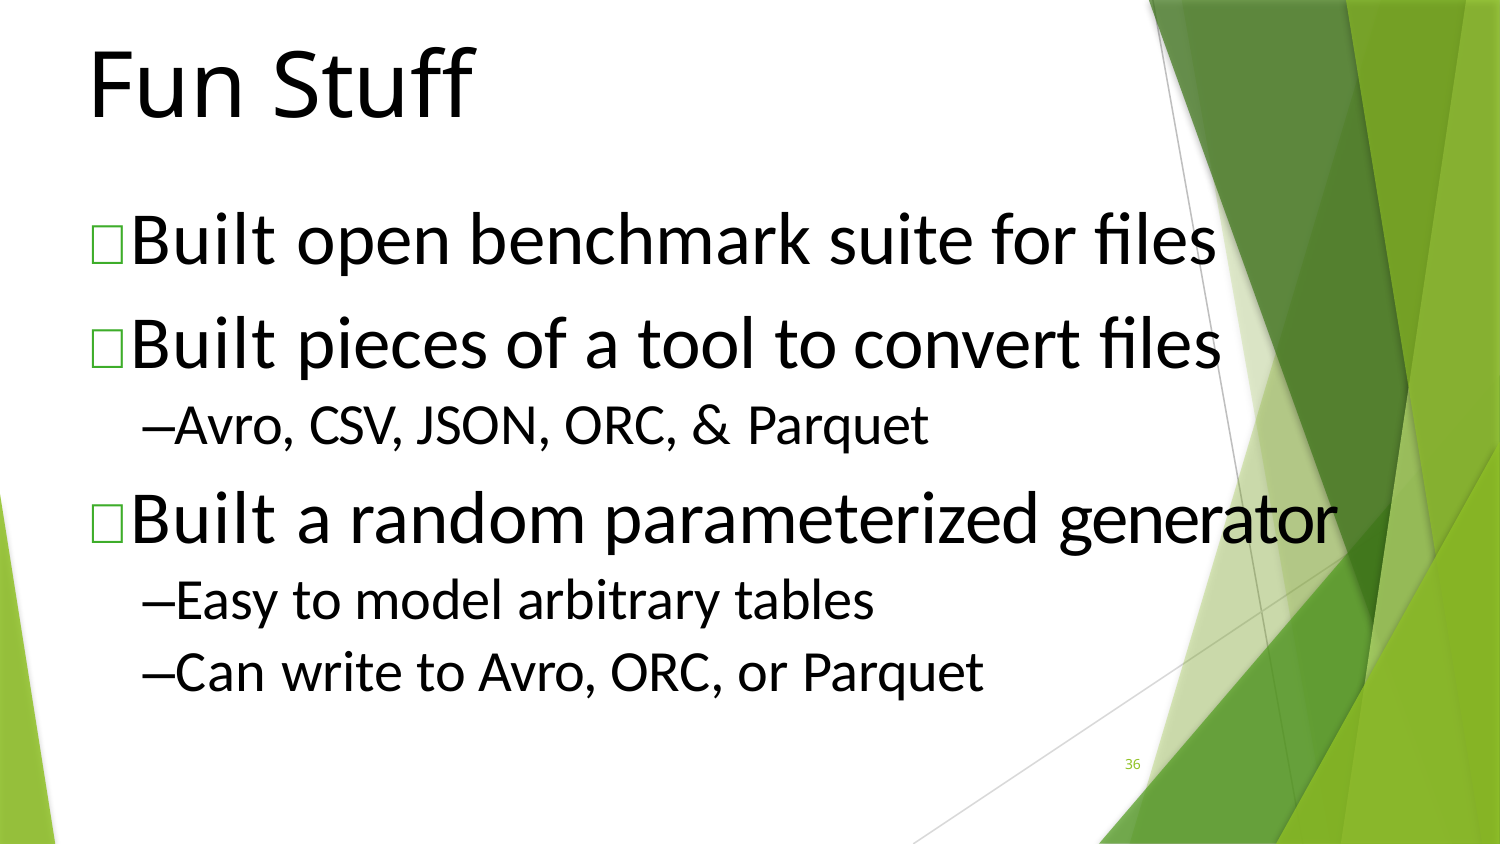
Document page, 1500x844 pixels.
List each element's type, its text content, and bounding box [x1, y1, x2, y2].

text_box Built open benchmark suite for files Built pieces of a tool to convert files –Avro, CSV, JSON, ORC, & Parquet Built a random parameterized generator –Easy to model arbitrary tables –Can write to Avro, ORC, or Parquet [84, 173, 1361, 703]
title Fun Stuff [84, 23, 575, 167]
slide_number 36 [1056, 703, 1141, 844]
